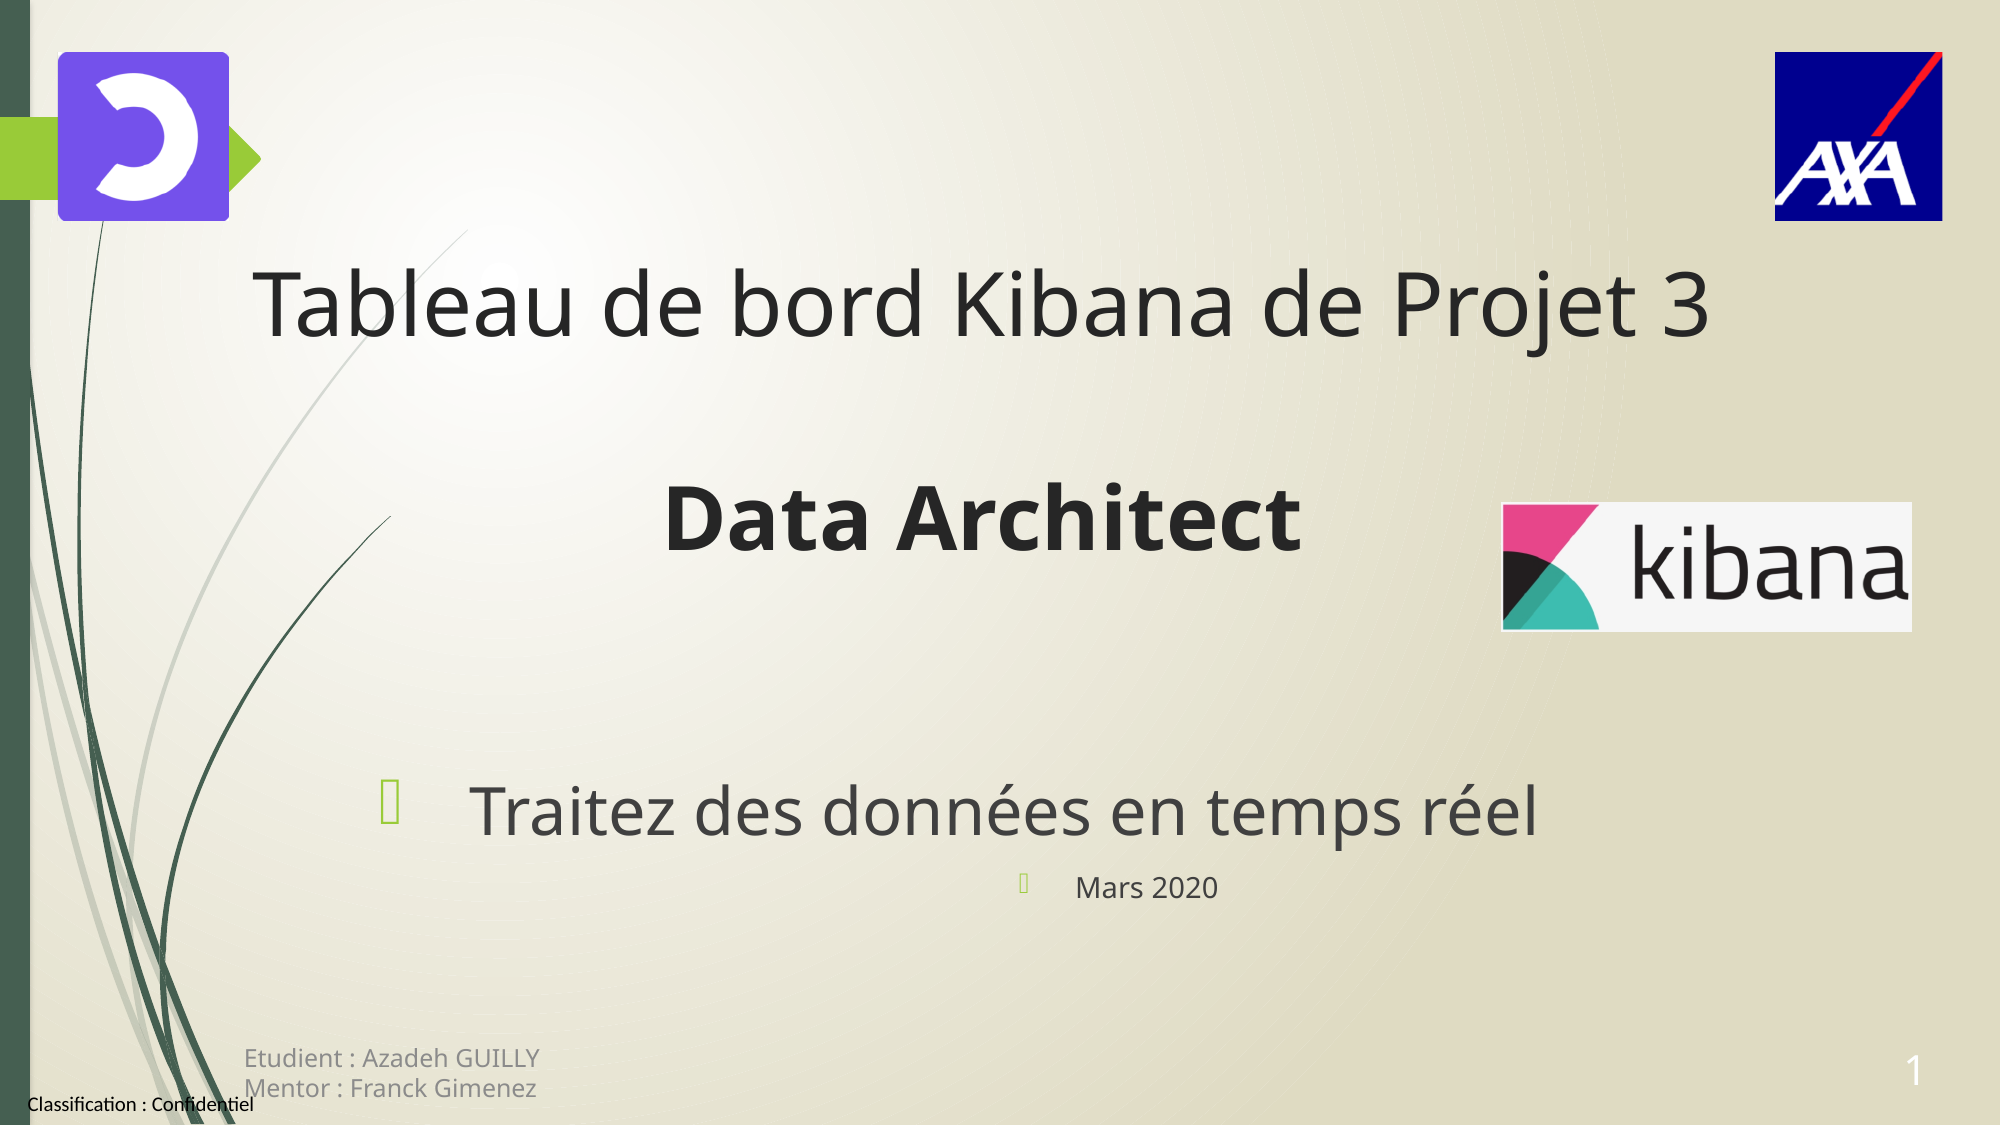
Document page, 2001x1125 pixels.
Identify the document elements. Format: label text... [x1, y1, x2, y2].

picture [1774, 52, 1943, 221]
text_box Tableau de bord Kibana de Projet 3 Data Architect [190, 240, 1775, 641]
footer Etudient : Azadeh GUILLY Mentor : Franck Gimenez [228, 1042, 1620, 1103]
slide_number 1 [1881, 1042, 1943, 1102]
text_box Traitez des données en temps réel Mars 2020 [363, 761, 1882, 946]
picture [57, 51, 230, 221]
picture [1501, 501, 1912, 632]
